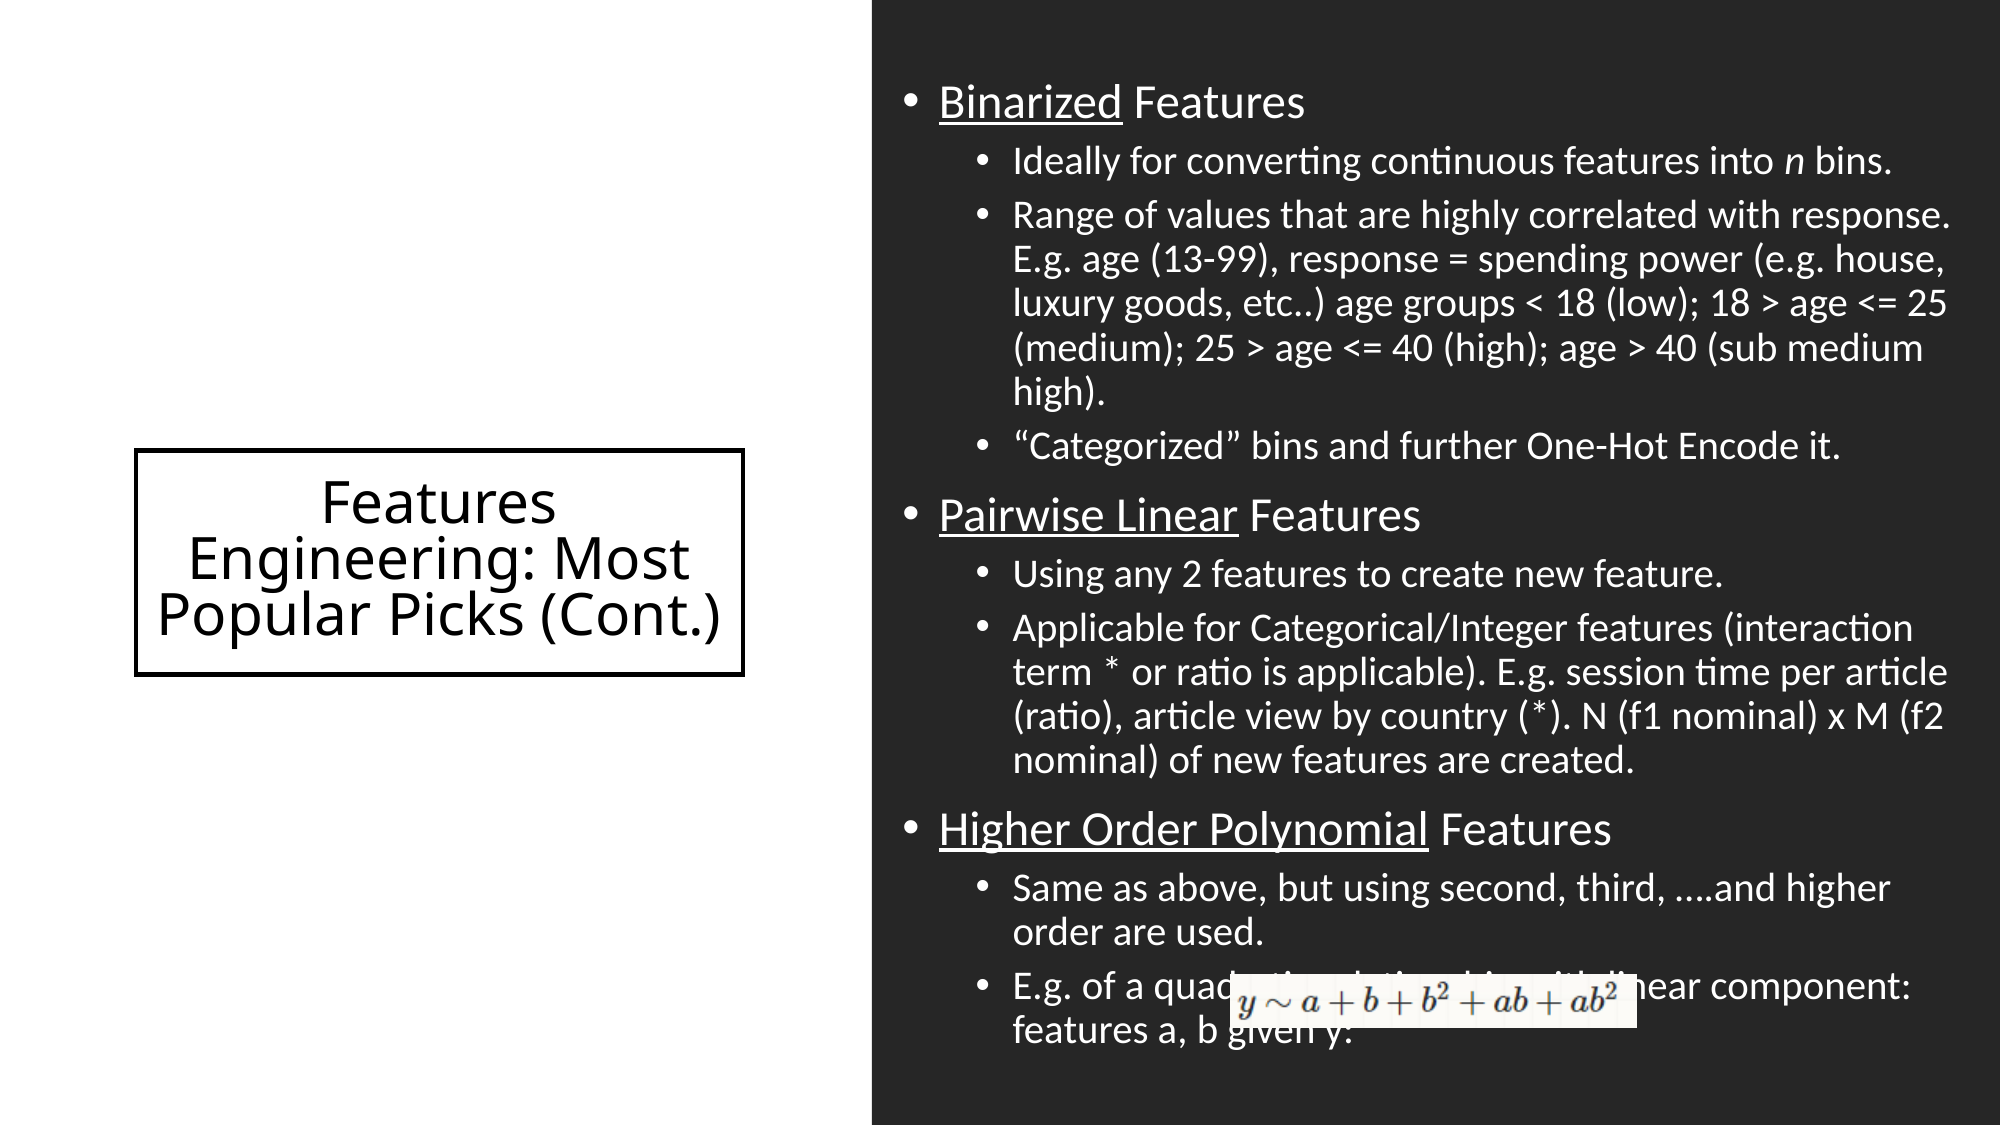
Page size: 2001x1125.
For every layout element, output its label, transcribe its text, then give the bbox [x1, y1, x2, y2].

title Features Engineering: Most Popular Picks (Cont.) [136, 450, 743, 675]
text_box [871, 0, 2000, 1125]
list Binarized Features Ideally for converting continuous features into n bins. Range of values that are highly correlated with response. E.g. age (13-99), response = spending power (e.g. house, luxury goods, etc..) age groups < 18 (low); 18 > age <= 25 (medium); 25 > age <= 40 (high); age > 40 (sub medium high). “Categorized” bins and further One-Hot Encode it. Pairwise Linear Features Using any 2 features to create new feature. Applicable for Categorical/Integer features (interaction term * or ratio is applicable). E.g. session time per article (ratio), article view by country (*). N (f1 nominal) x M (f2 nominal) of new features are created. Higher Order Polynomial Features Same as above, but using second, third, ….and higher order are used. E.g. of a quadratic relationship with linear component: features a, b given y: [887, 68, 1981, 1062]
picture [1230, 974, 1637, 1028]
